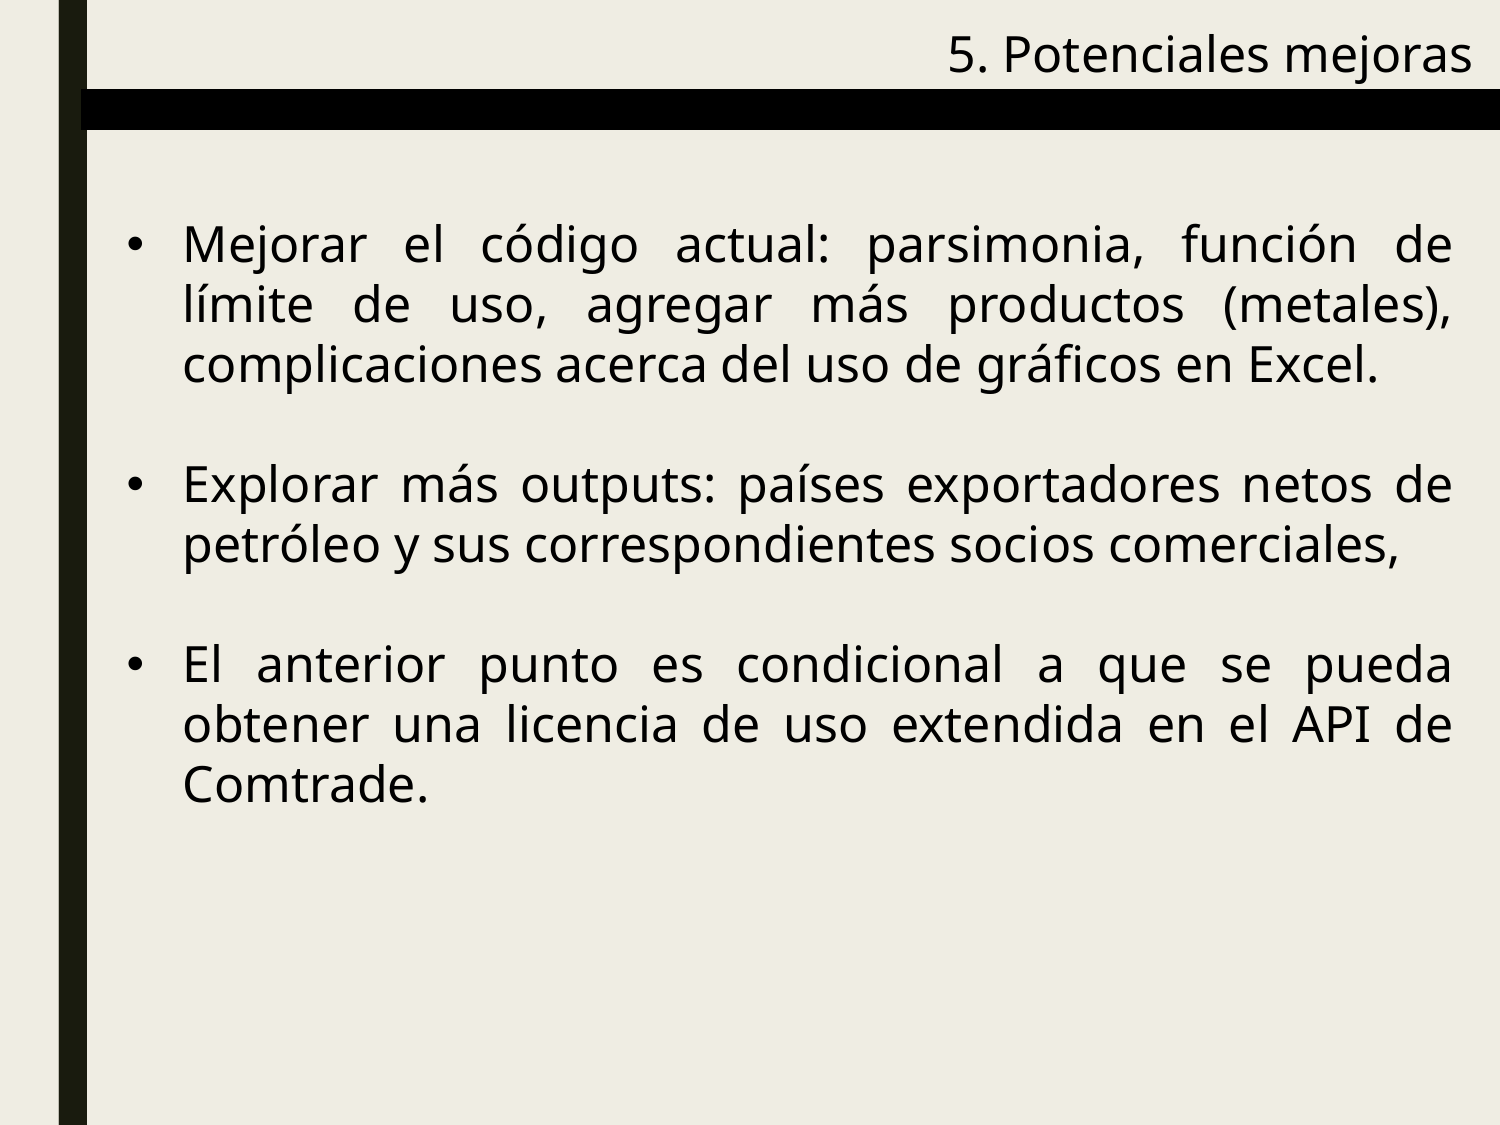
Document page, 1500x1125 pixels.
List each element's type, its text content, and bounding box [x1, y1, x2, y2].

text_box Mejorar el código actual: parsimonia, función de límite de uso, agregar más productos (metales), complicaciones acerca del uso de gráficos en Excel. Explorar más outputs: países exportadores netos de petróleo y sus correspondientes socios comerciales, El anterior punto es condicional a que se pueda obtener una licencia de uso extendida en el API de Comtrade. [111, 205, 1469, 881]
text_box 5. Potenciales mejoras [932, 15, 1489, 91]
